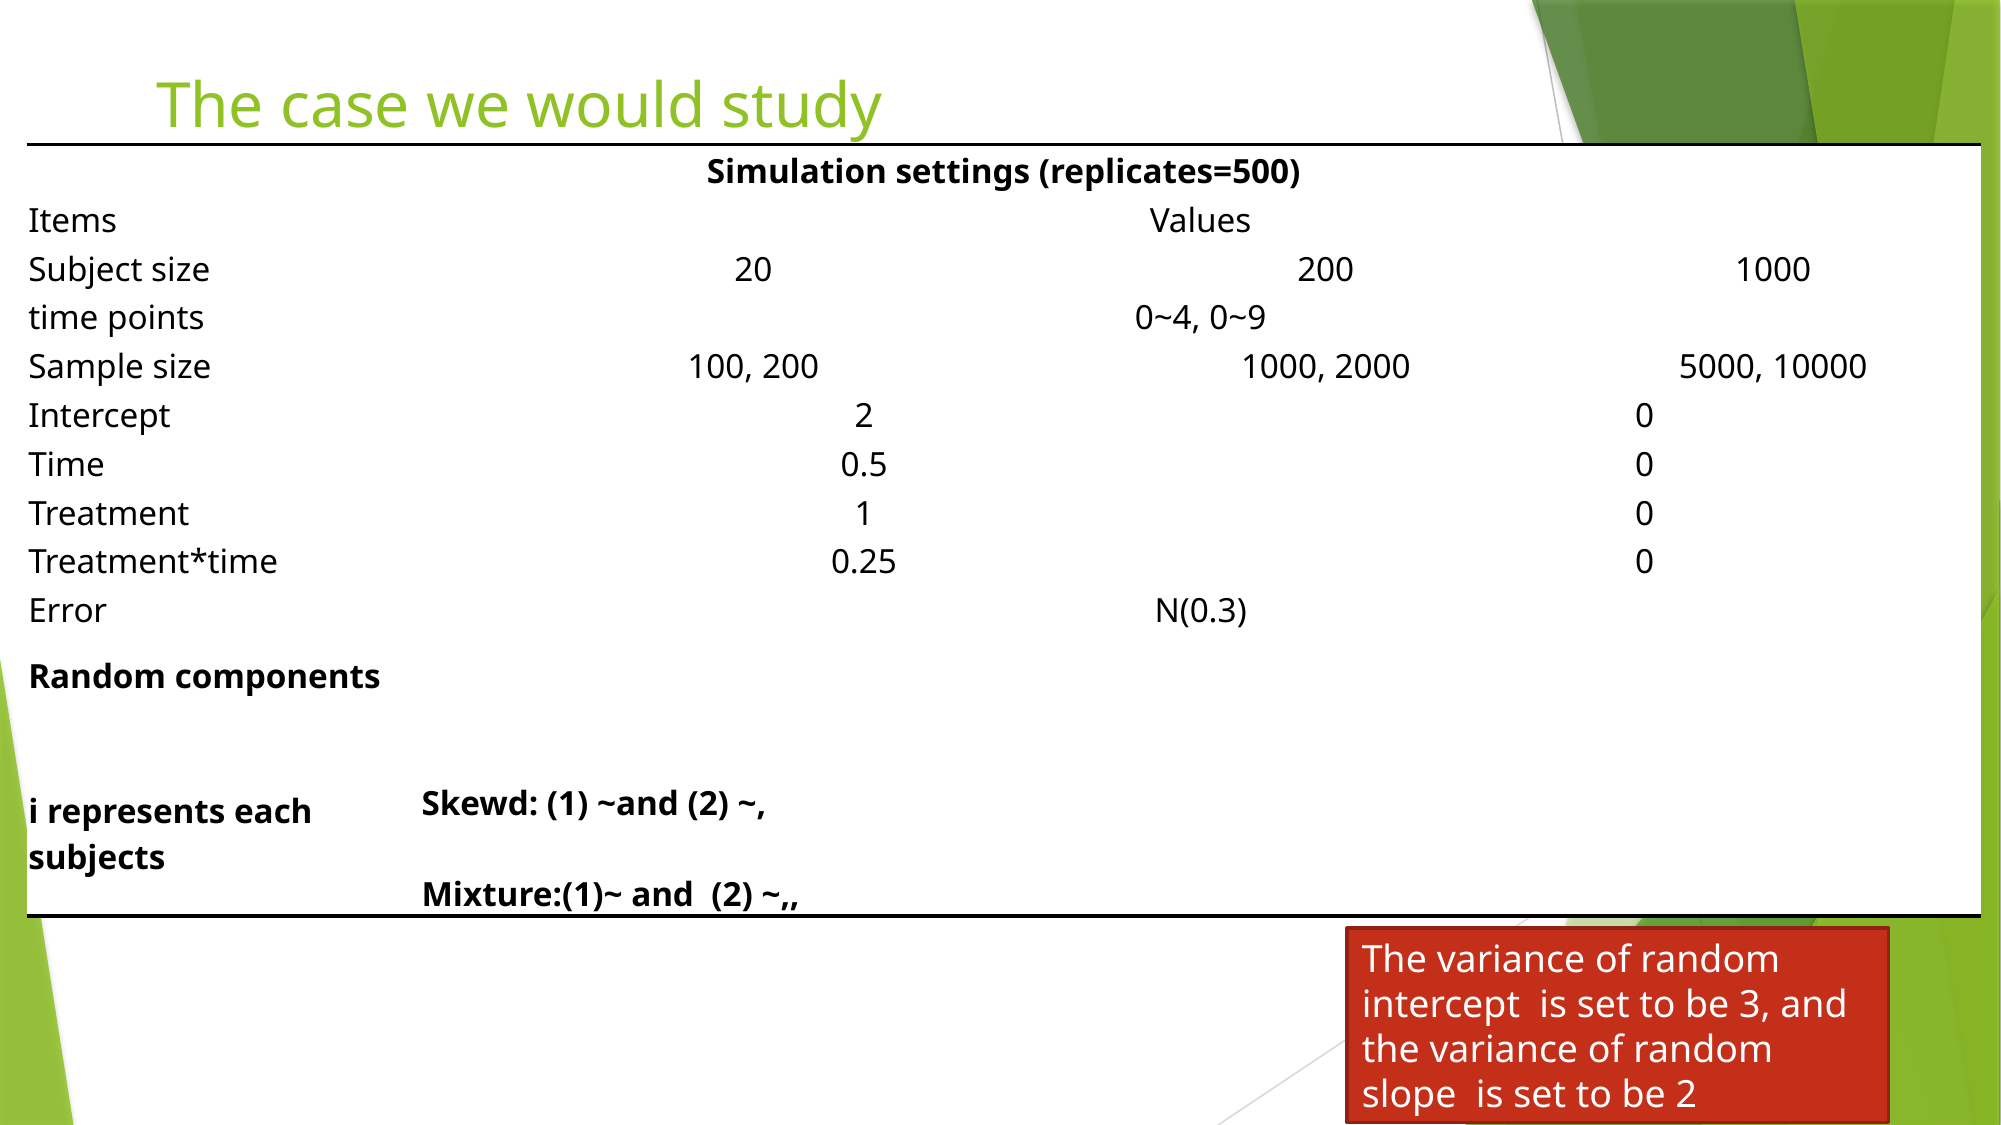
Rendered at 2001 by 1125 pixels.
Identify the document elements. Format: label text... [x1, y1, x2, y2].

slide_number 3 [1409, 991, 1522, 1051]
title The case we would study [141, 57, 1552, 143]
